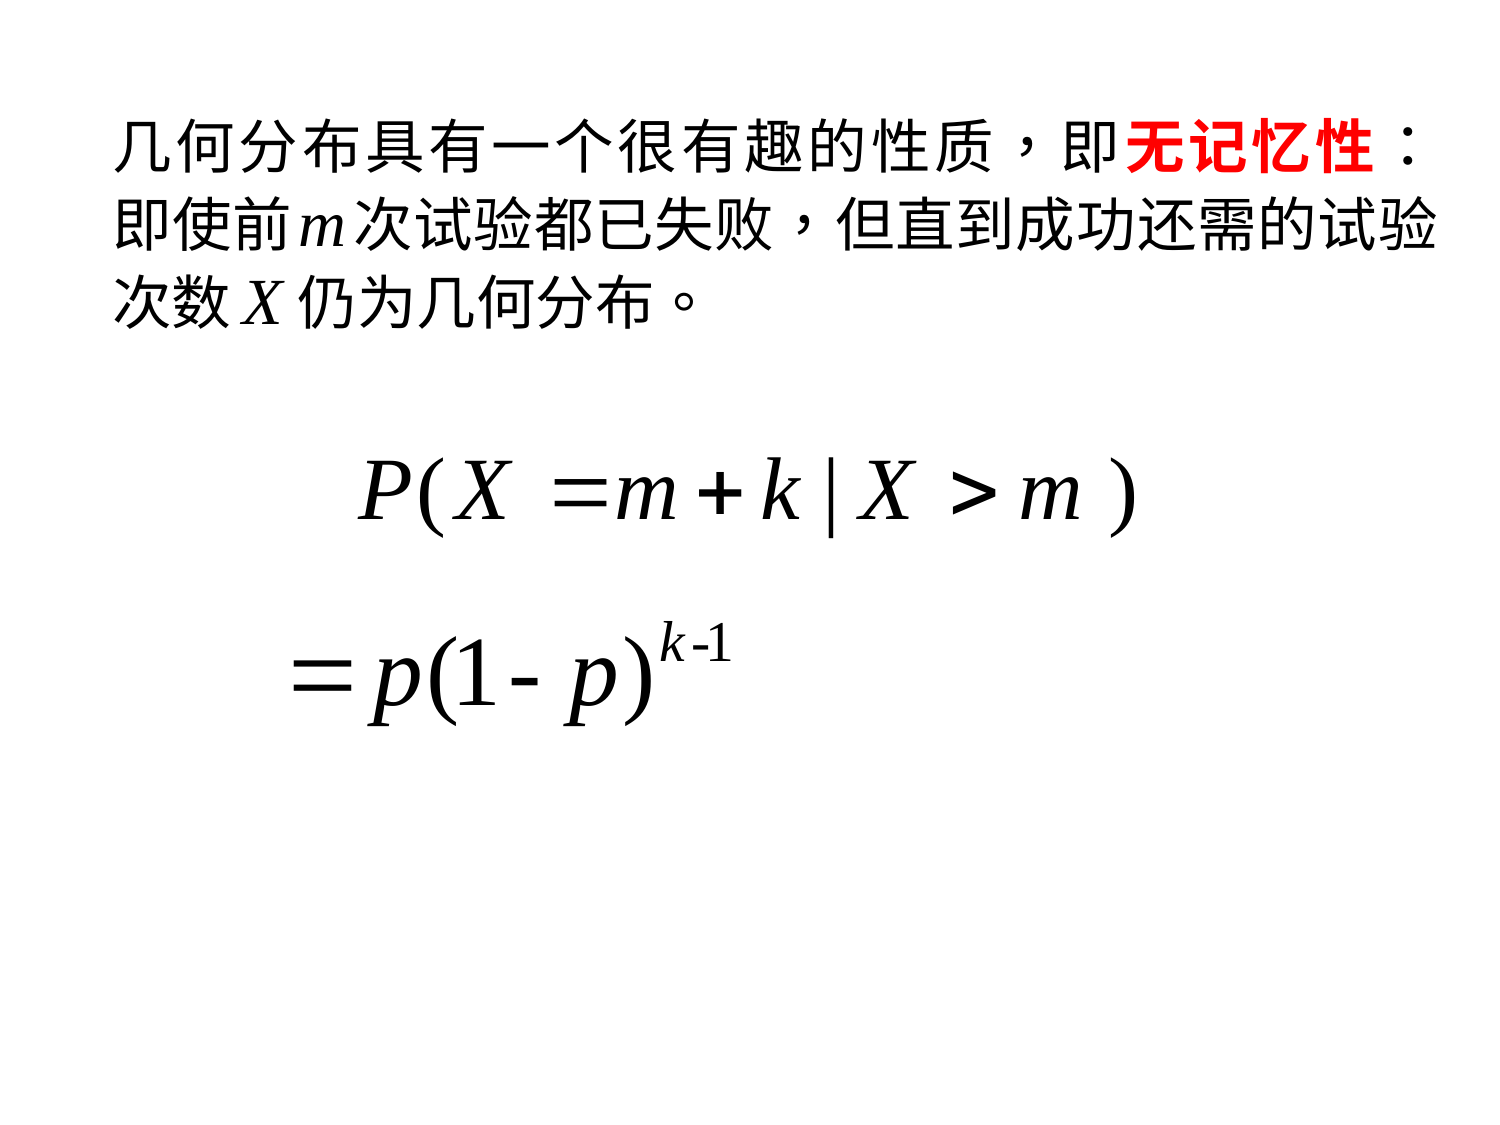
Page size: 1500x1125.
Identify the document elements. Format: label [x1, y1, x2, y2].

text_box [348, 444, 1500, 658]
text_box [274, 606, 738, 741]
text_box [111, 113, 1438, 349]
